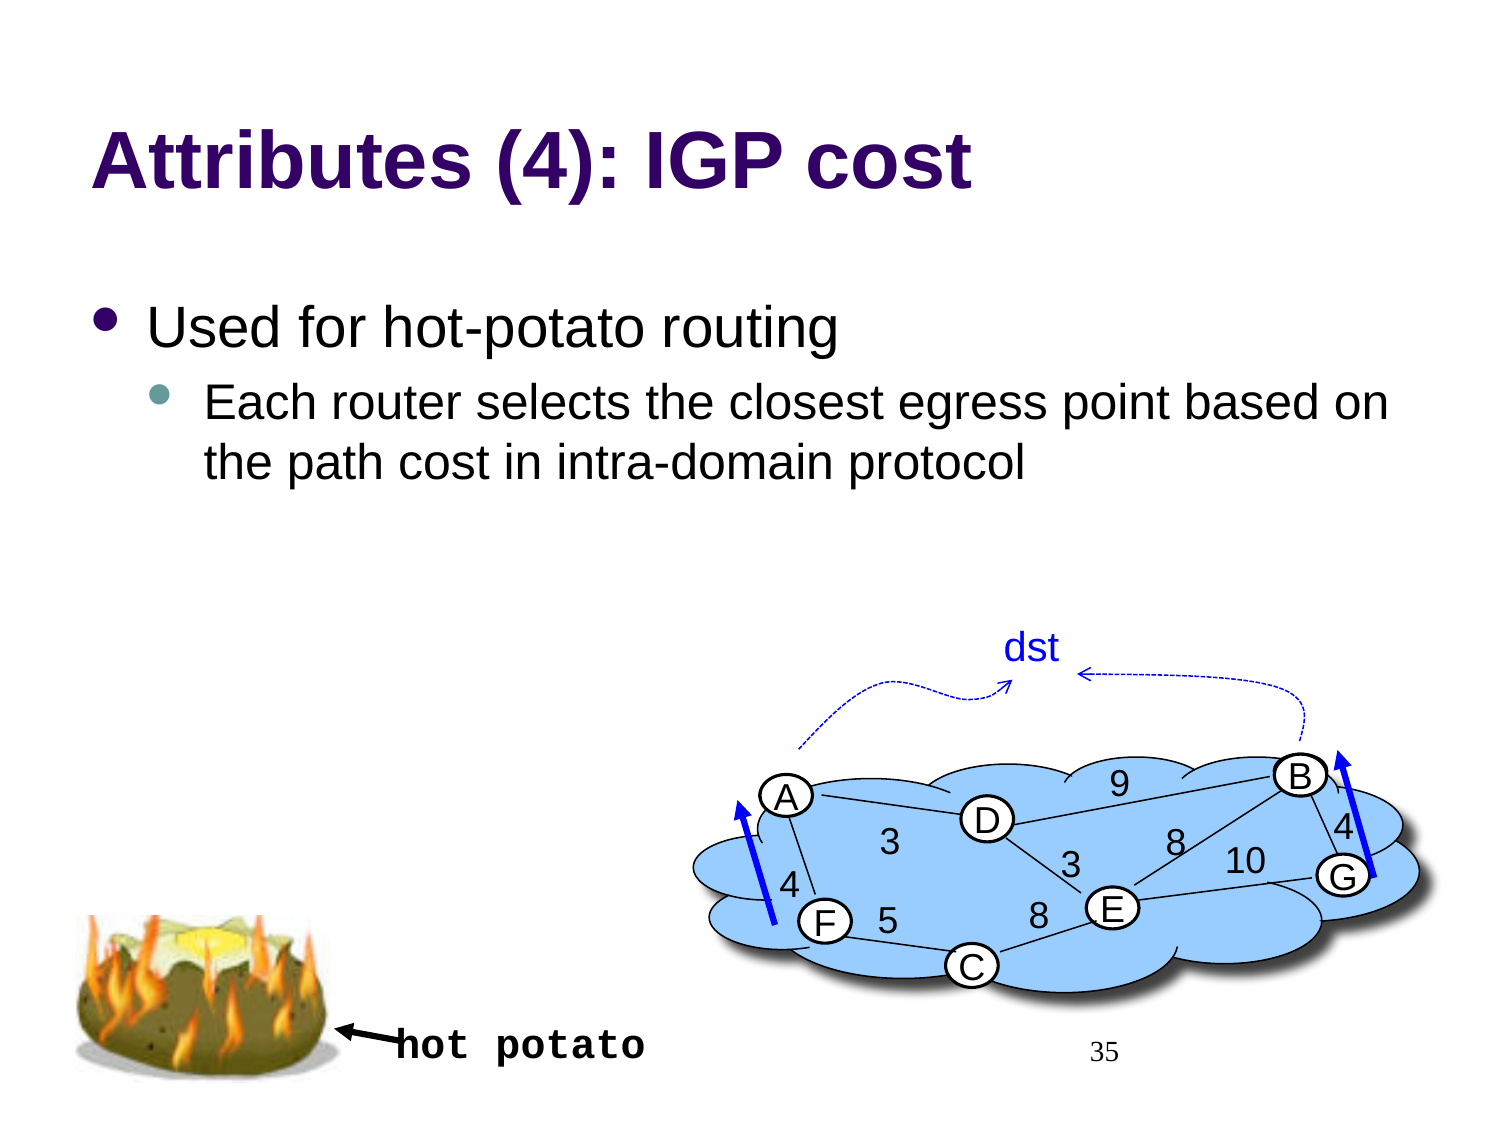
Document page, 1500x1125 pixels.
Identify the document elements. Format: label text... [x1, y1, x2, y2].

list Used for hot-potato routing Each router selects the closest egress point based on the path cost in intra-domain protocol [75, 282, 1425, 1006]
slide_number 35 [1074, 1024, 1426, 1101]
text_box hot potato [380, 1009, 661, 1075]
picture [75, 915, 341, 1083]
title Attributes (4): IGP cost [75, 20, 1425, 213]
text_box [692, 612, 1420, 993]
